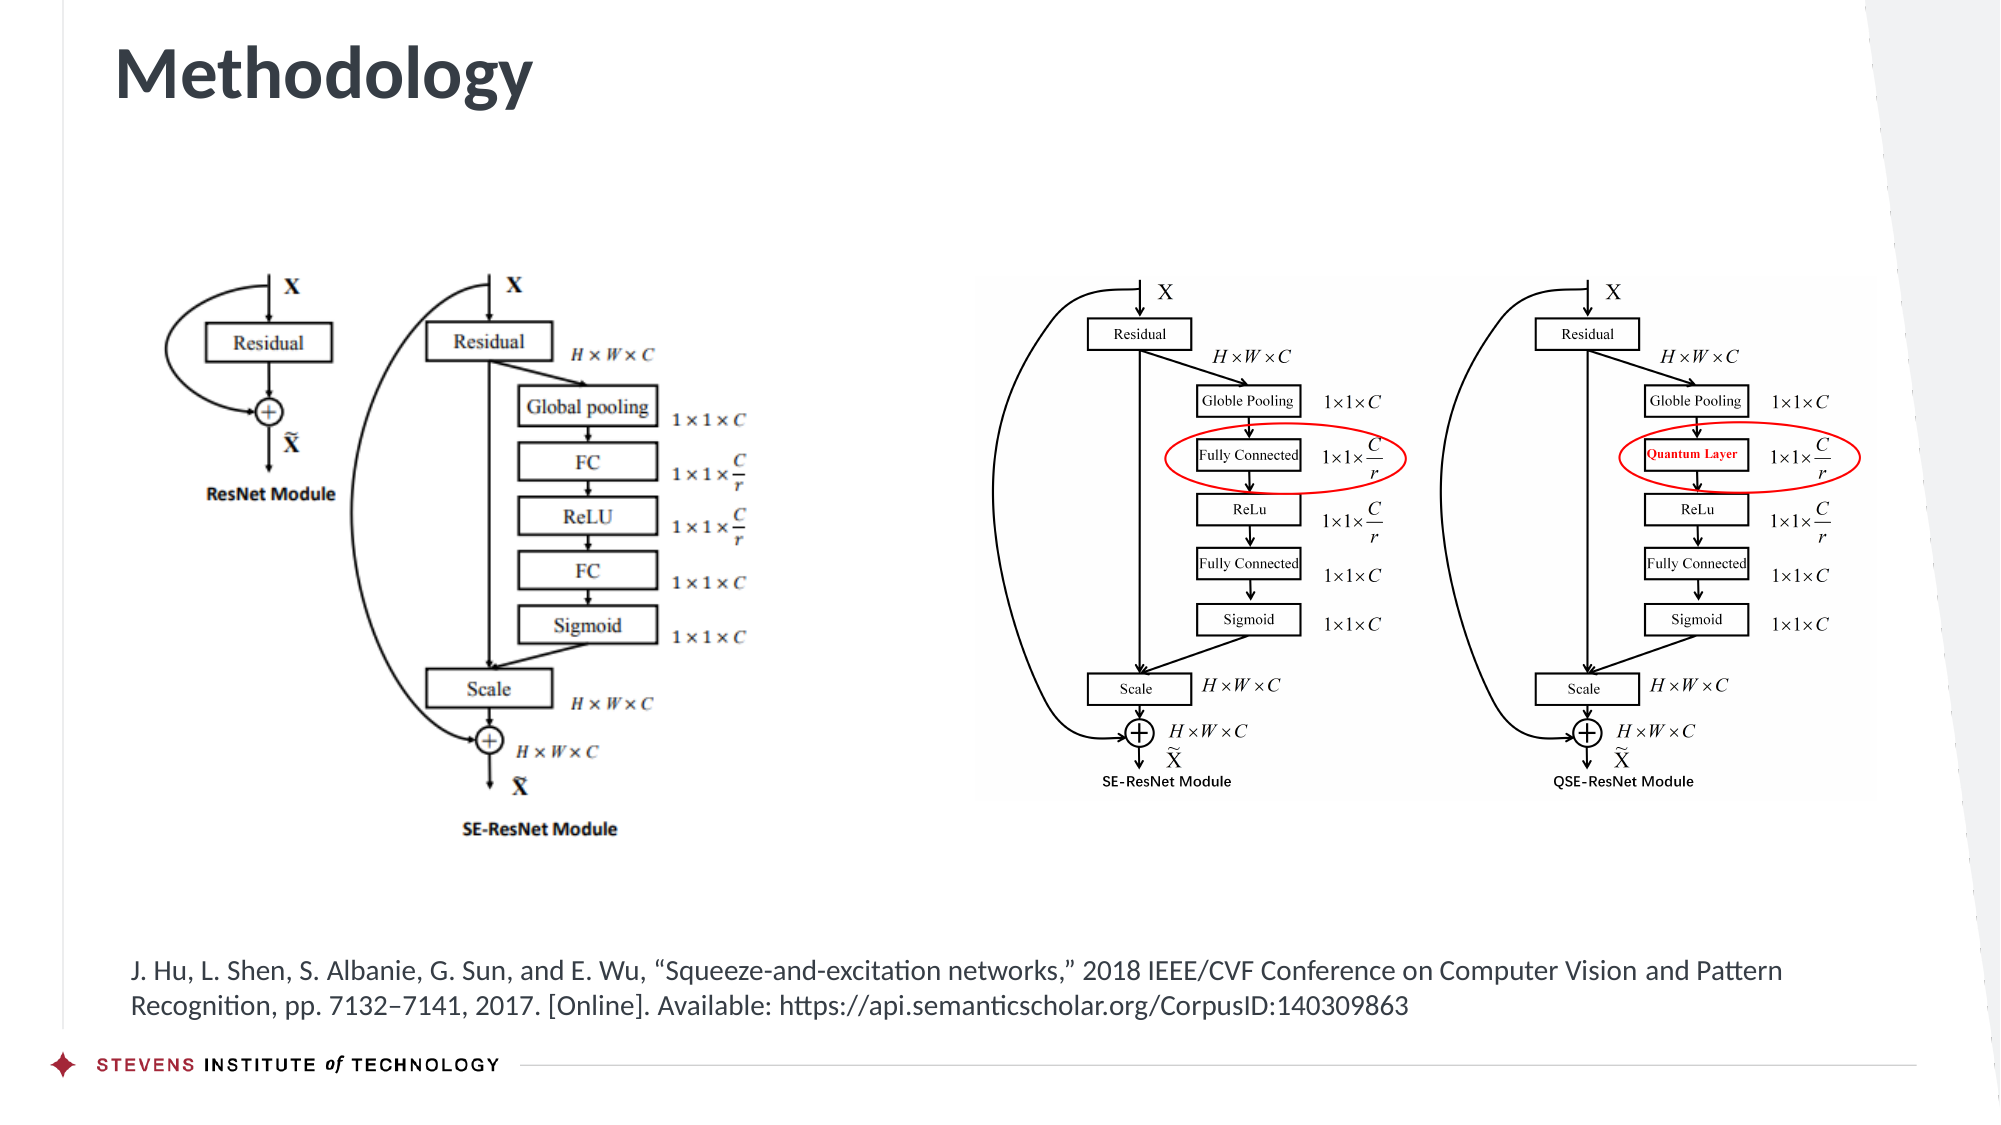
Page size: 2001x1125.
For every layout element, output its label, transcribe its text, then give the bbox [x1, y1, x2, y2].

text_box J. Hu, L. Shen, S. Albanie, G. Sun, and E. Wu, “Squeeze-and-excitation networks,” 2018 IEEE/CVF Conference on Computer Vision and Pattern Recognition, pp. 7132–7141, 2017. [Online]. Available: https://api.semanticscholar.org/CorpusID:140309863 [116, 943, 1840, 1029]
slide_number [1538, 1029, 1988, 1090]
picture [975, 276, 1877, 801]
picture [100, 229, 843, 848]
text_box Methodology [100, 15, 762, 121]
